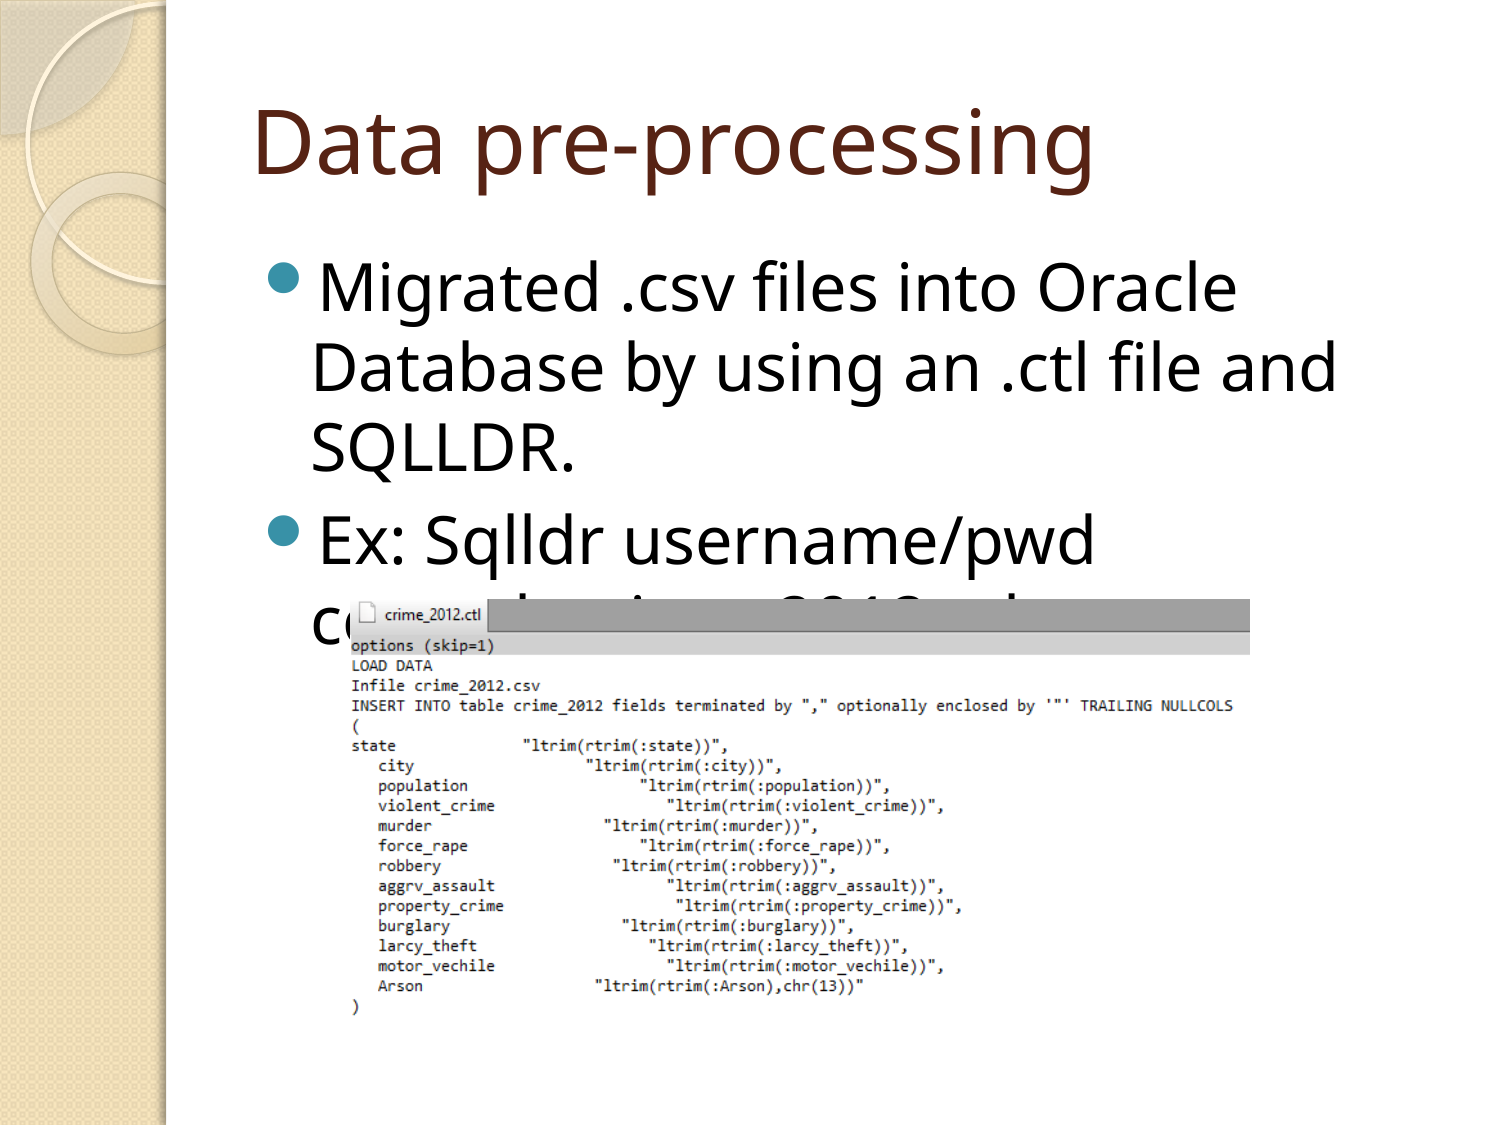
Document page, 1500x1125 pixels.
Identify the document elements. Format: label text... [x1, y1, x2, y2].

picture [349, 599, 1251, 1038]
title Data pre-processing [235, 45, 1466, 233]
list Migrated .csv files into Oracle Database by using an .ctl file and SQLLDR. Ex: Sqlldr username/pwd control=crime_2012.ctl [235, 237, 1466, 1025]
